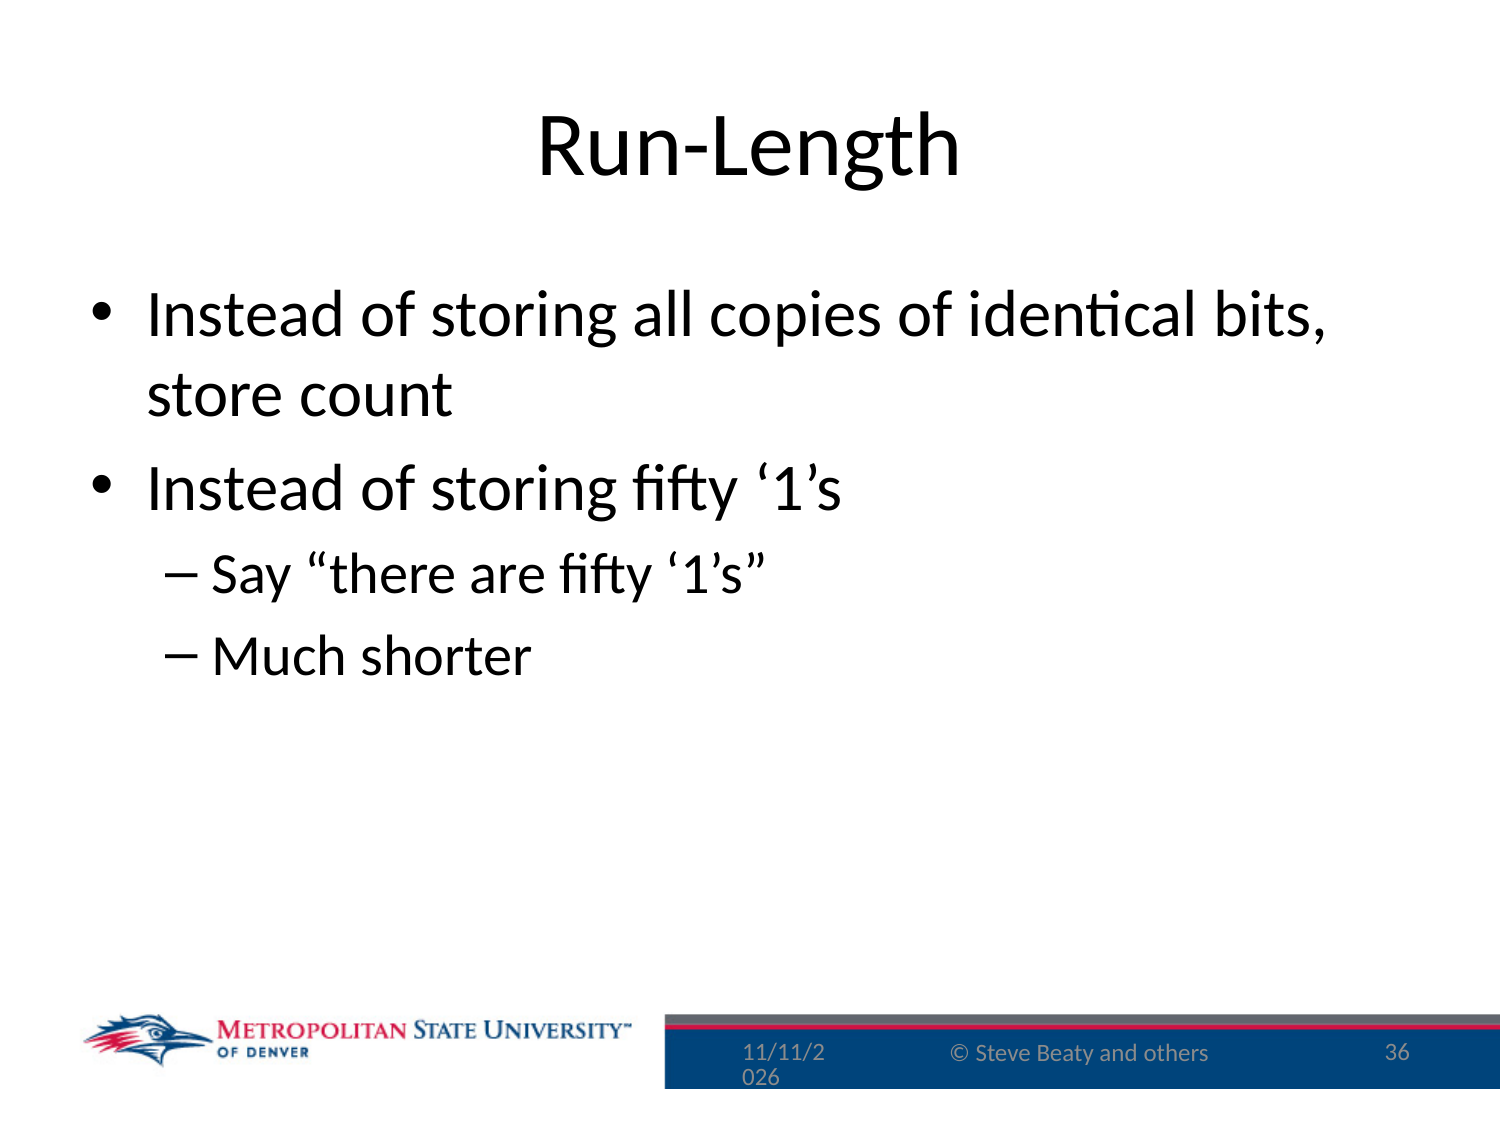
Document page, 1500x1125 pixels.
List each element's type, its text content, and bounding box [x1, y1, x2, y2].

list Instead of storing all copies of identical bits, store count Instead of storing fifty ‘1’s Say “there are fifty ‘1’s” Much shorter [75, 262, 1425, 1005]
slide_number 36 [1316, 1020, 1425, 1081]
picture [44, 1012, 1500, 1089]
footer © Steve Beaty and others [841, 1021, 1317, 1082]
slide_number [727, 1020, 842, 1081]
title Run-Length [75, 45, 1425, 233]
